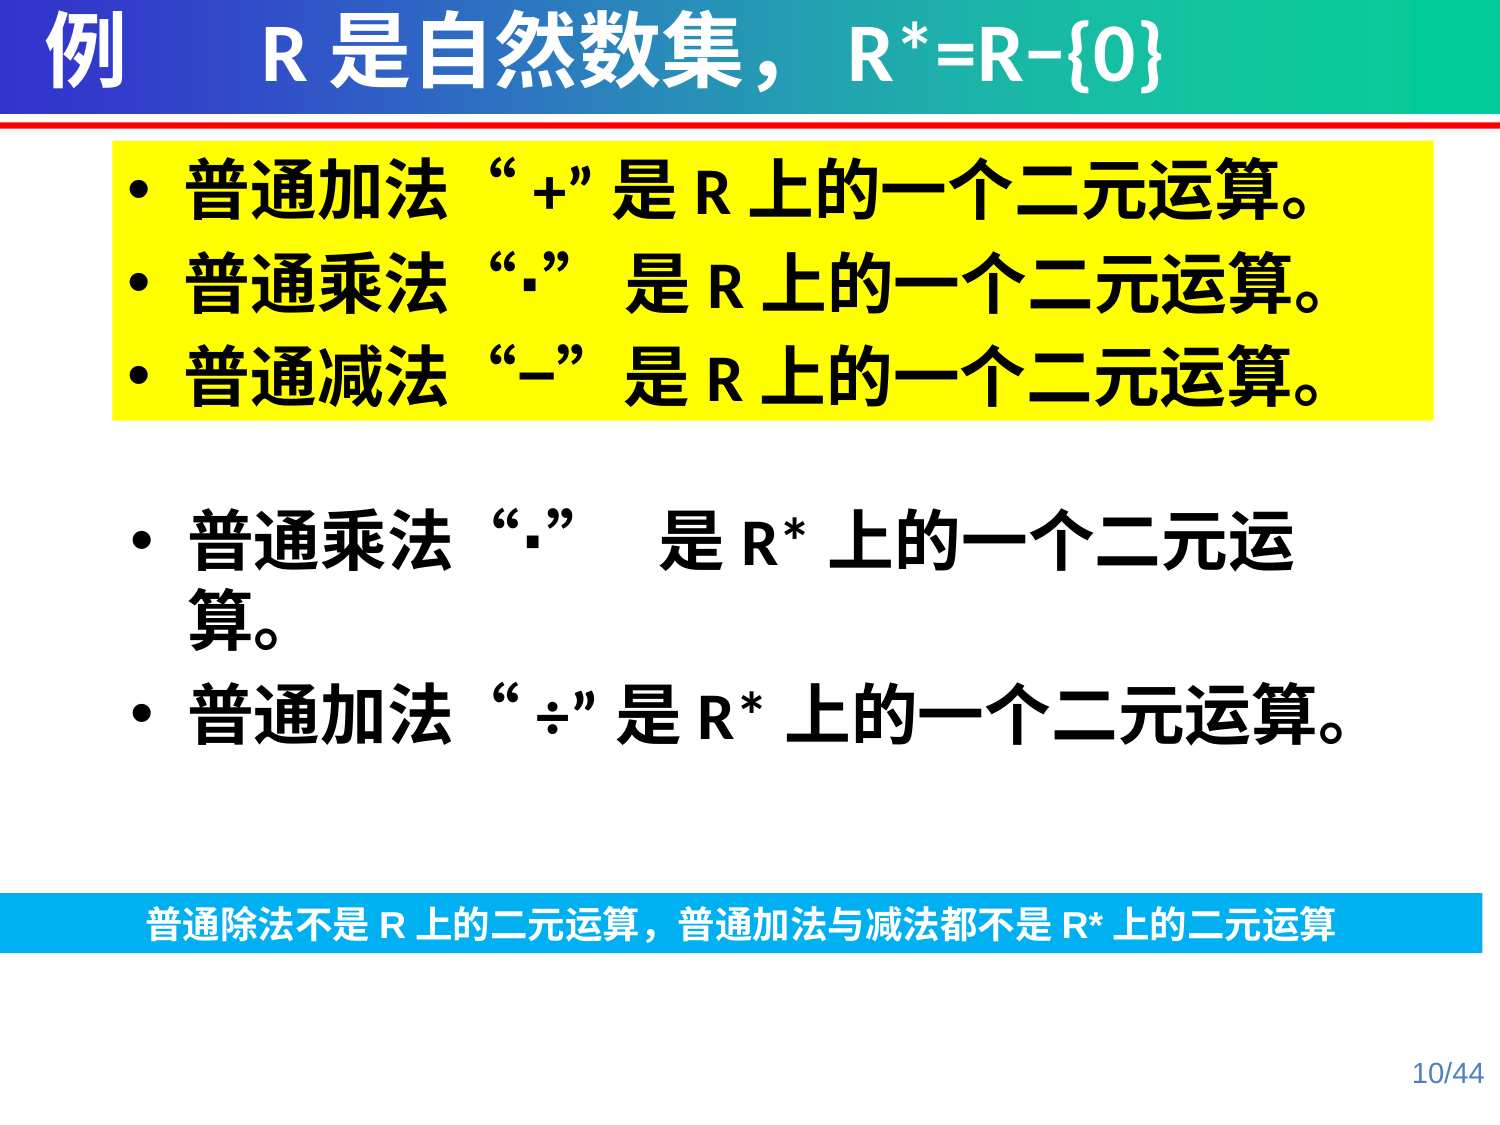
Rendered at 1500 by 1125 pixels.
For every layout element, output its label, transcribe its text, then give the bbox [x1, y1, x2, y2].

text_box 普通乘法“∙” 是R*上的一个二元运算。 普通加法“÷”是R*上的一个二元运算。 [115, 491, 1438, 737]
picture [0, 0, 1500, 114]
list 普通加法“+”是R上的一个二元运算。 普通乘法“∙” 是R上的一个二元运算。 普通减法“−”是R上的一个二元运算。 [112, 140, 1434, 421]
text_box 普通除法不是R上的二元运算，普通加法与减法都不是R*上的二元运算 [0, 893, 1483, 953]
slide_number 10/44 [1149, 1046, 1500, 1125]
title 例 R是自然数集，R*=R−{0} [29, 0, 1380, 101]
